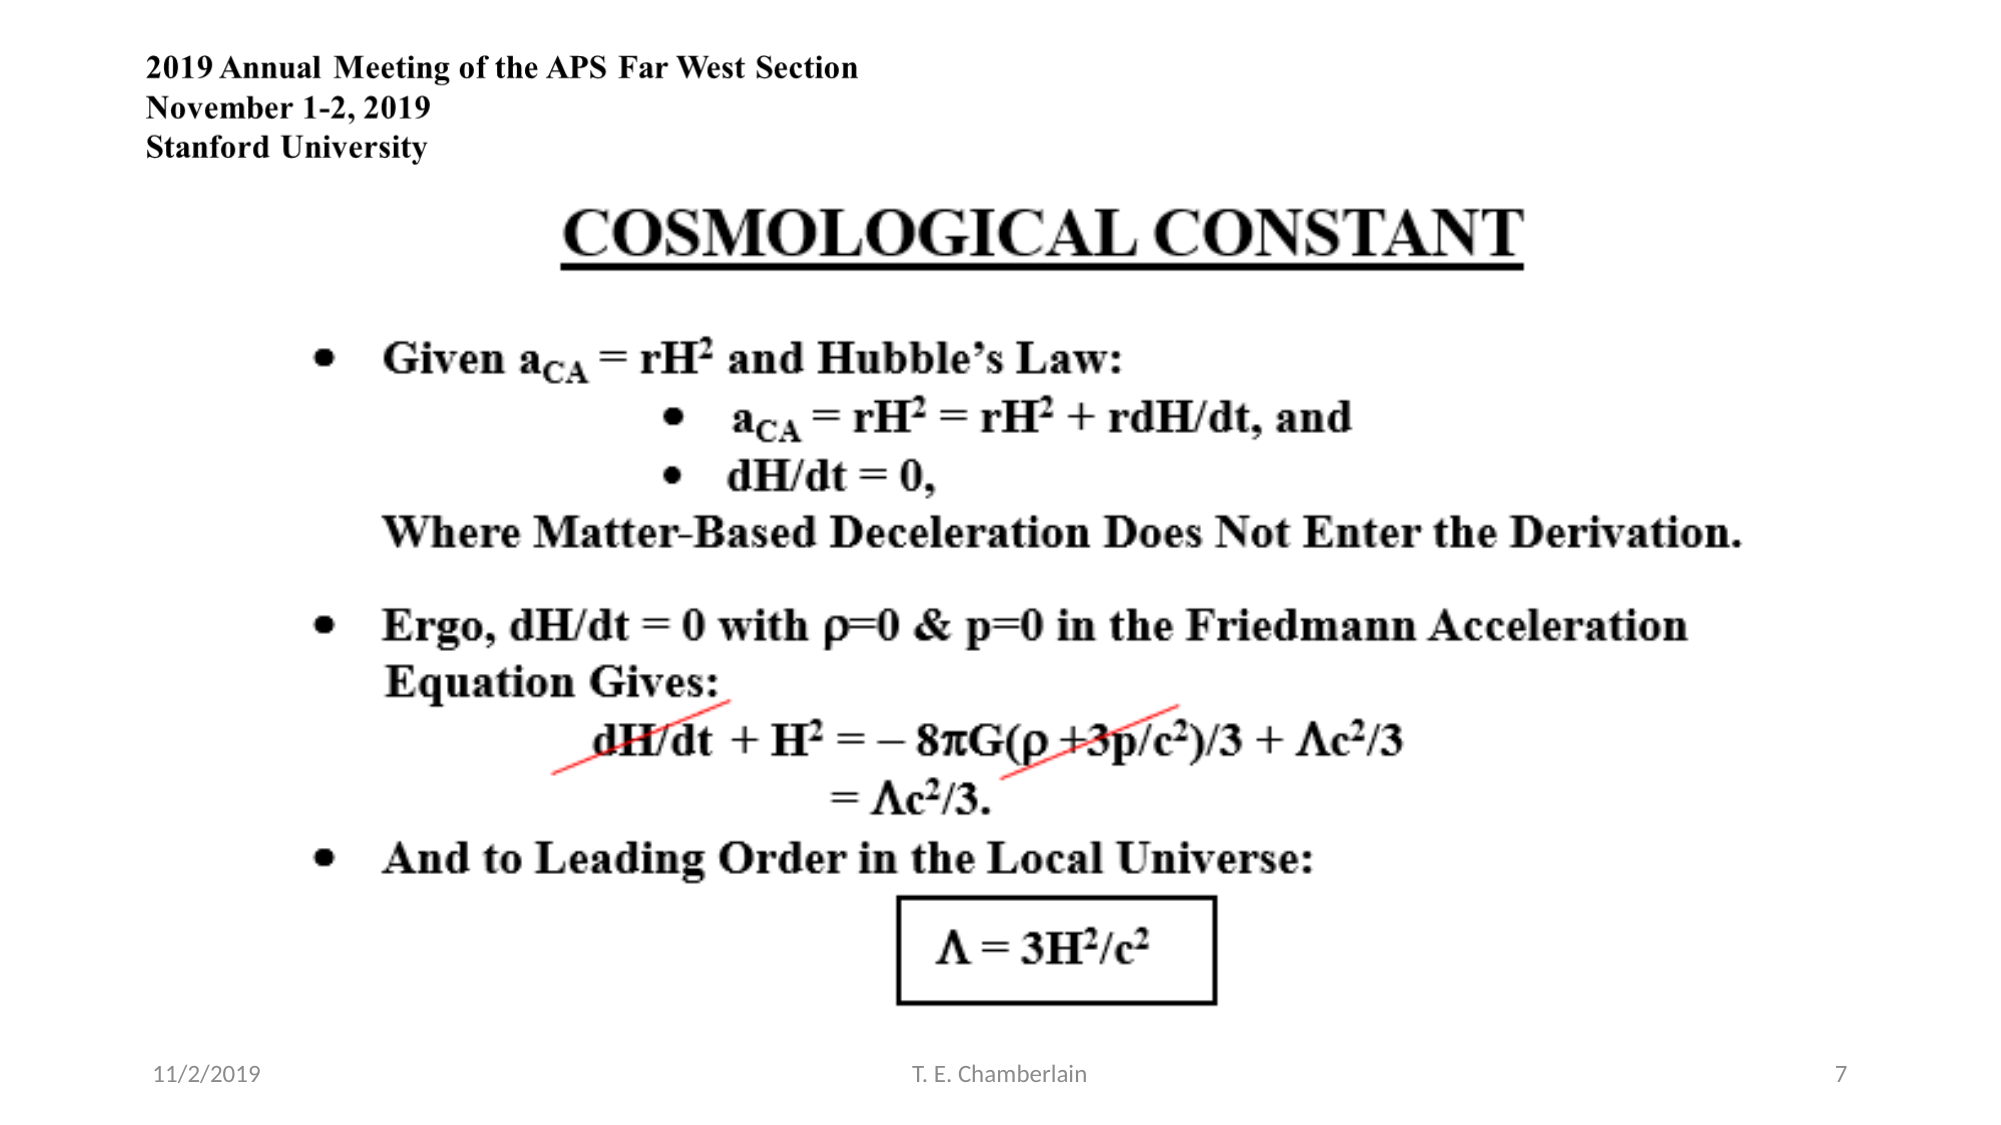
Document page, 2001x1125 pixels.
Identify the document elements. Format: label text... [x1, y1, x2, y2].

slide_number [137, 1042, 588, 1103]
footer T. E. Chamberlain [662, 1042, 1338, 1103]
slide_number 7 [1412, 1042, 1863, 1103]
picture [125, 35, 1754, 1020]
